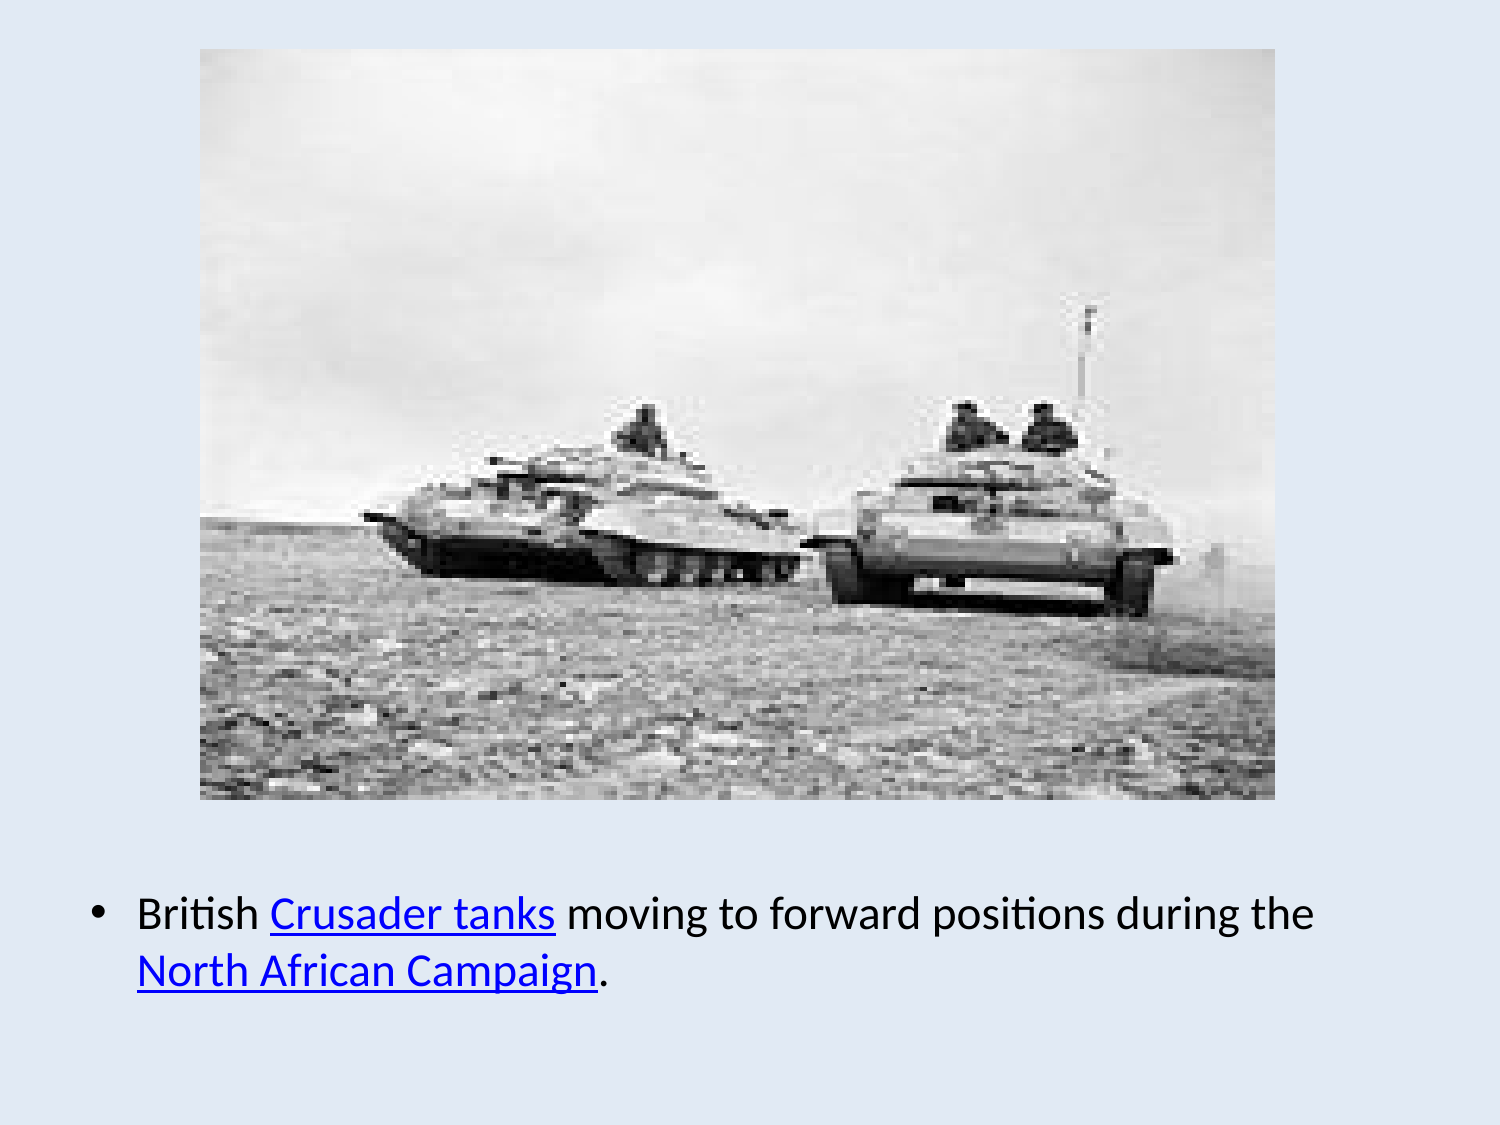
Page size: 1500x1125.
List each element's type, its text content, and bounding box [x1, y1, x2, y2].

list British Crusader tanks moving to forward positions during the North African Campaign. [75, 875, 1463, 1005]
picture [199, 49, 1276, 801]
